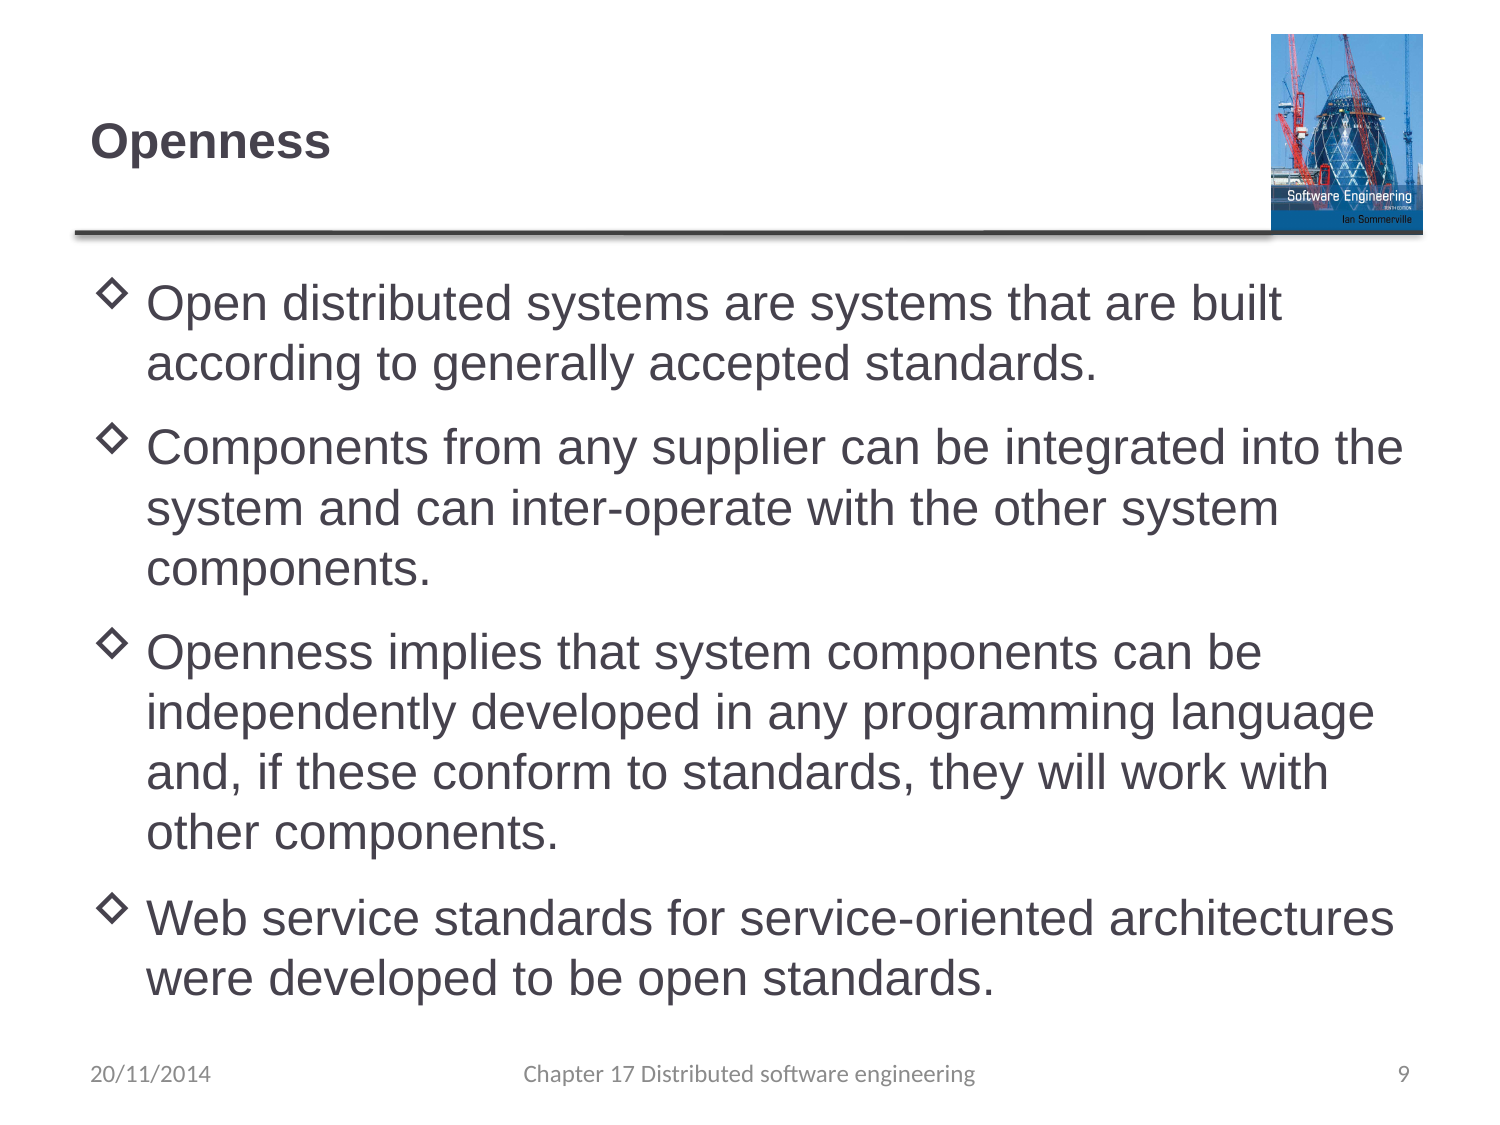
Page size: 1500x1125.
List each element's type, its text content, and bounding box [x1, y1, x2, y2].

list Open distributed systems are systems that are built according to generally accepted standards. Components from any supplier can be integrated into the system and can inter-operate with the other system components. Openness implies that system components can be independently developed in any programming language and, if these conform to standards, they will work with other components. Web service standards for service-oriented architectures were developed to be open standards. [75, 262, 1425, 1005]
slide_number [75, 1042, 425, 1103]
title Openness [74, 44, 1272, 233]
footer Chapter 17 Distributed software engineering [425, 1042, 1074, 1103]
slide_number 9 [1074, 1042, 1425, 1103]
picture [1271, 34, 1423, 230]
